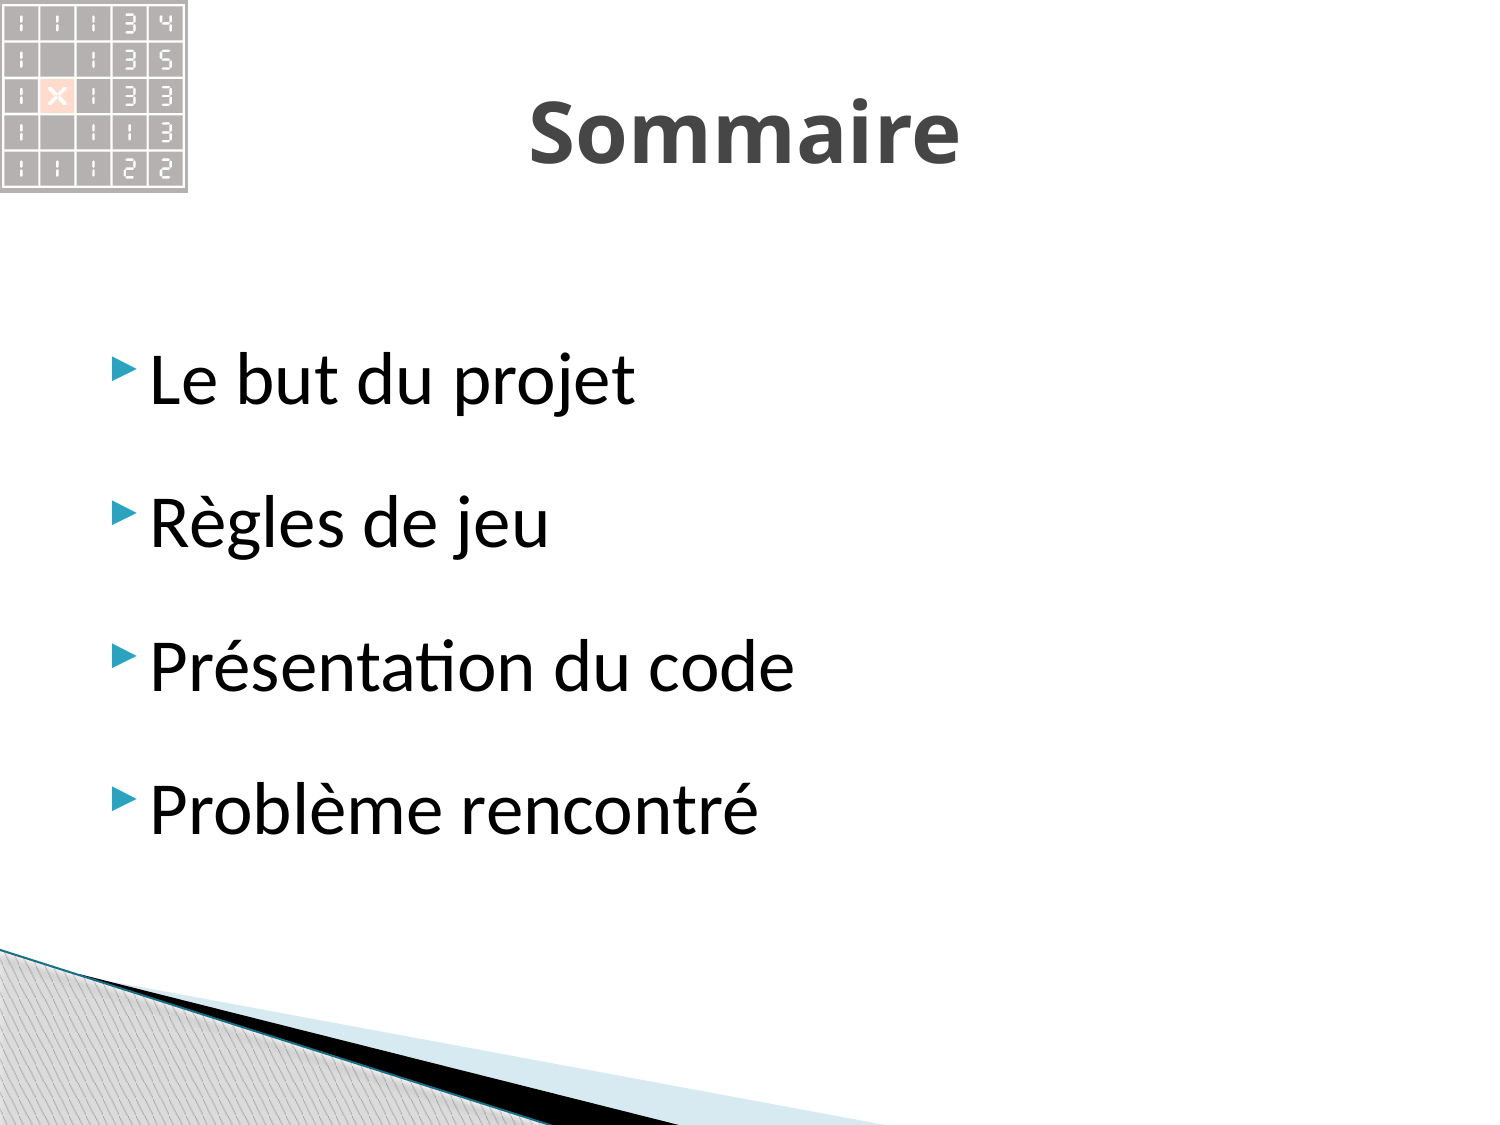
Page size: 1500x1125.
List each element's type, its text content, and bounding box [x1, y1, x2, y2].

title Sommaire [70, 35, 1421, 223]
list Le but du projet Règles de jeu Présentation du code Problème rencontré [75, 277, 1425, 1020]
